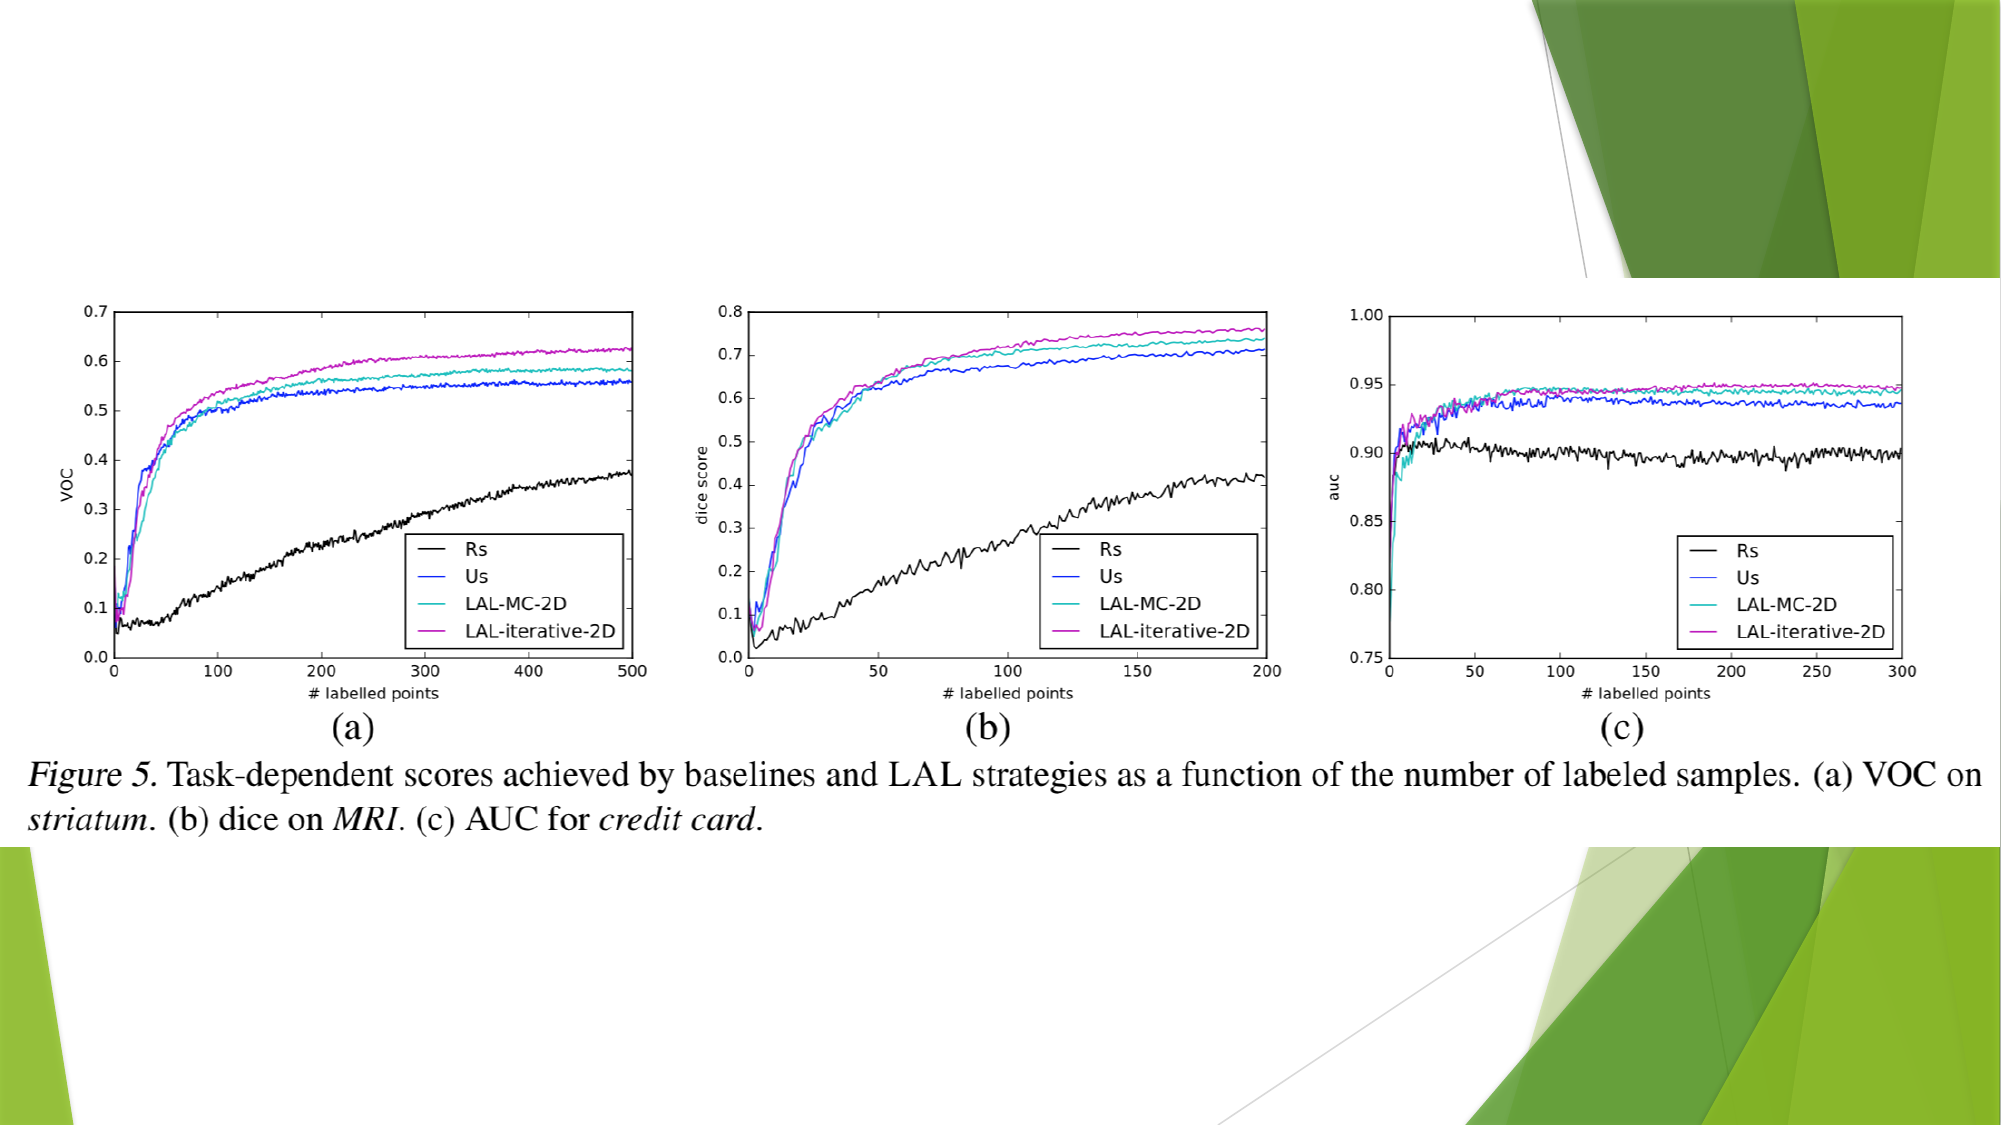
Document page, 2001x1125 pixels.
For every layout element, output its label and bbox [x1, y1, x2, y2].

picture [0, 277, 2000, 847]
